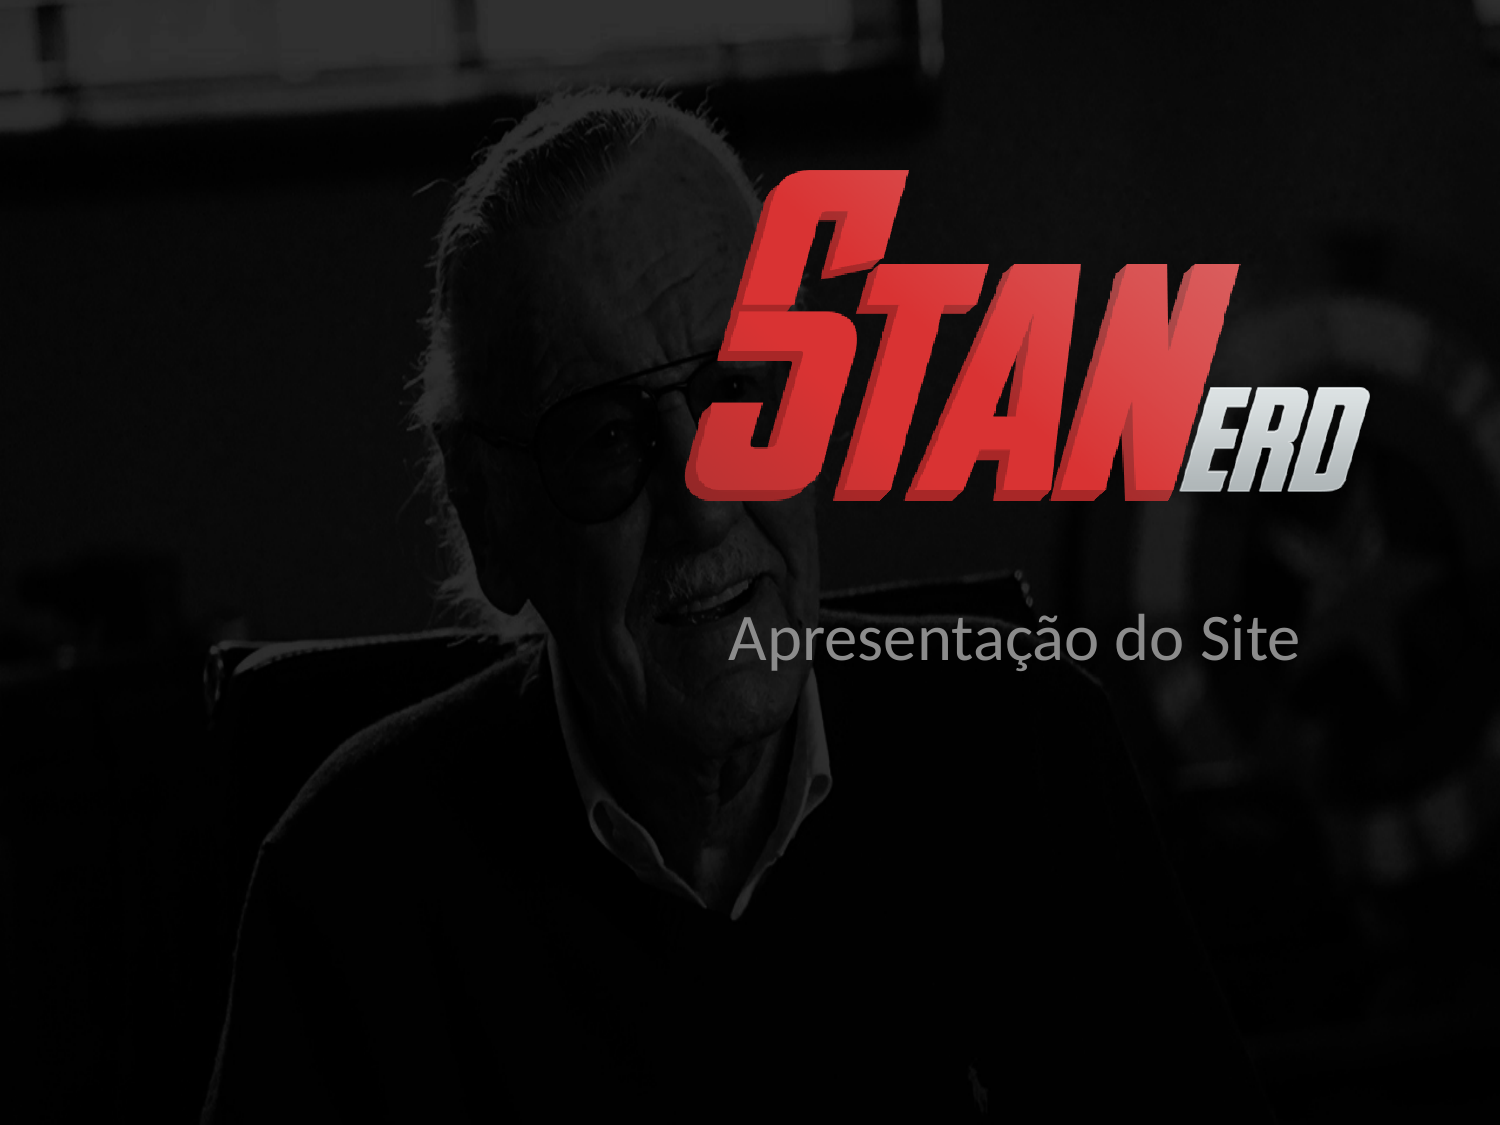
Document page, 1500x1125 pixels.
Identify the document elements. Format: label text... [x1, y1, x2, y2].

picture [0, 0, 1500, 1125]
subtitle Apresentação do Site [490, 586, 1500, 874]
